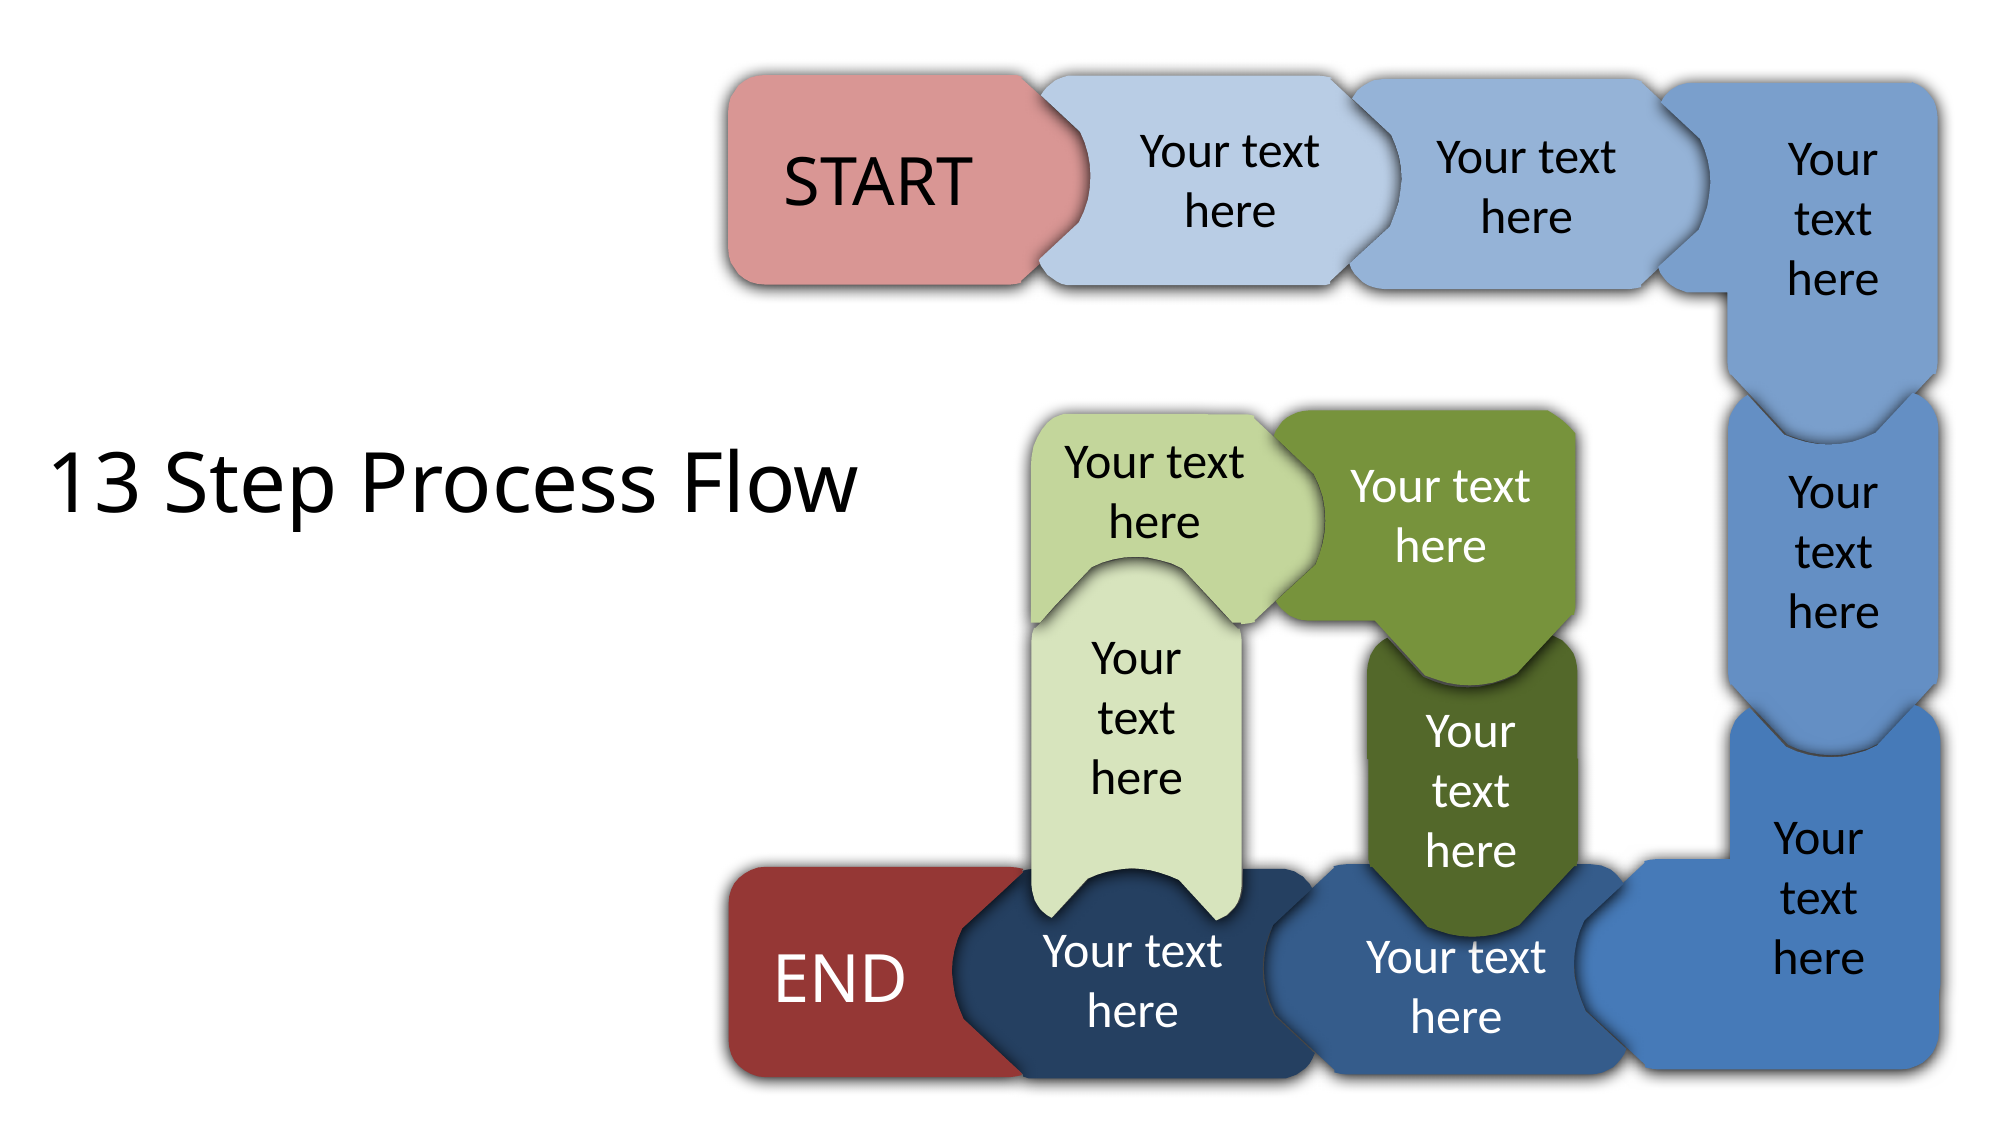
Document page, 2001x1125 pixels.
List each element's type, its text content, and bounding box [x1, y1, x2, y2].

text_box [1263, 863, 1627, 1081]
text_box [1657, 81, 1938, 445]
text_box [1038, 75, 1402, 286]
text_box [1349, 78, 1712, 290]
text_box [1026, 413, 1269, 625]
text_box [727, 74, 1039, 285]
title 13 Step Process Flow [31, 407, 971, 550]
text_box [1366, 689, 1579, 937]
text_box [1727, 392, 1939, 703]
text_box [1031, 634, 1242, 921]
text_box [1582, 704, 1941, 1070]
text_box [1028, 868, 1316, 1079]
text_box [1273, 410, 1576, 686]
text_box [712, 866, 1024, 1078]
